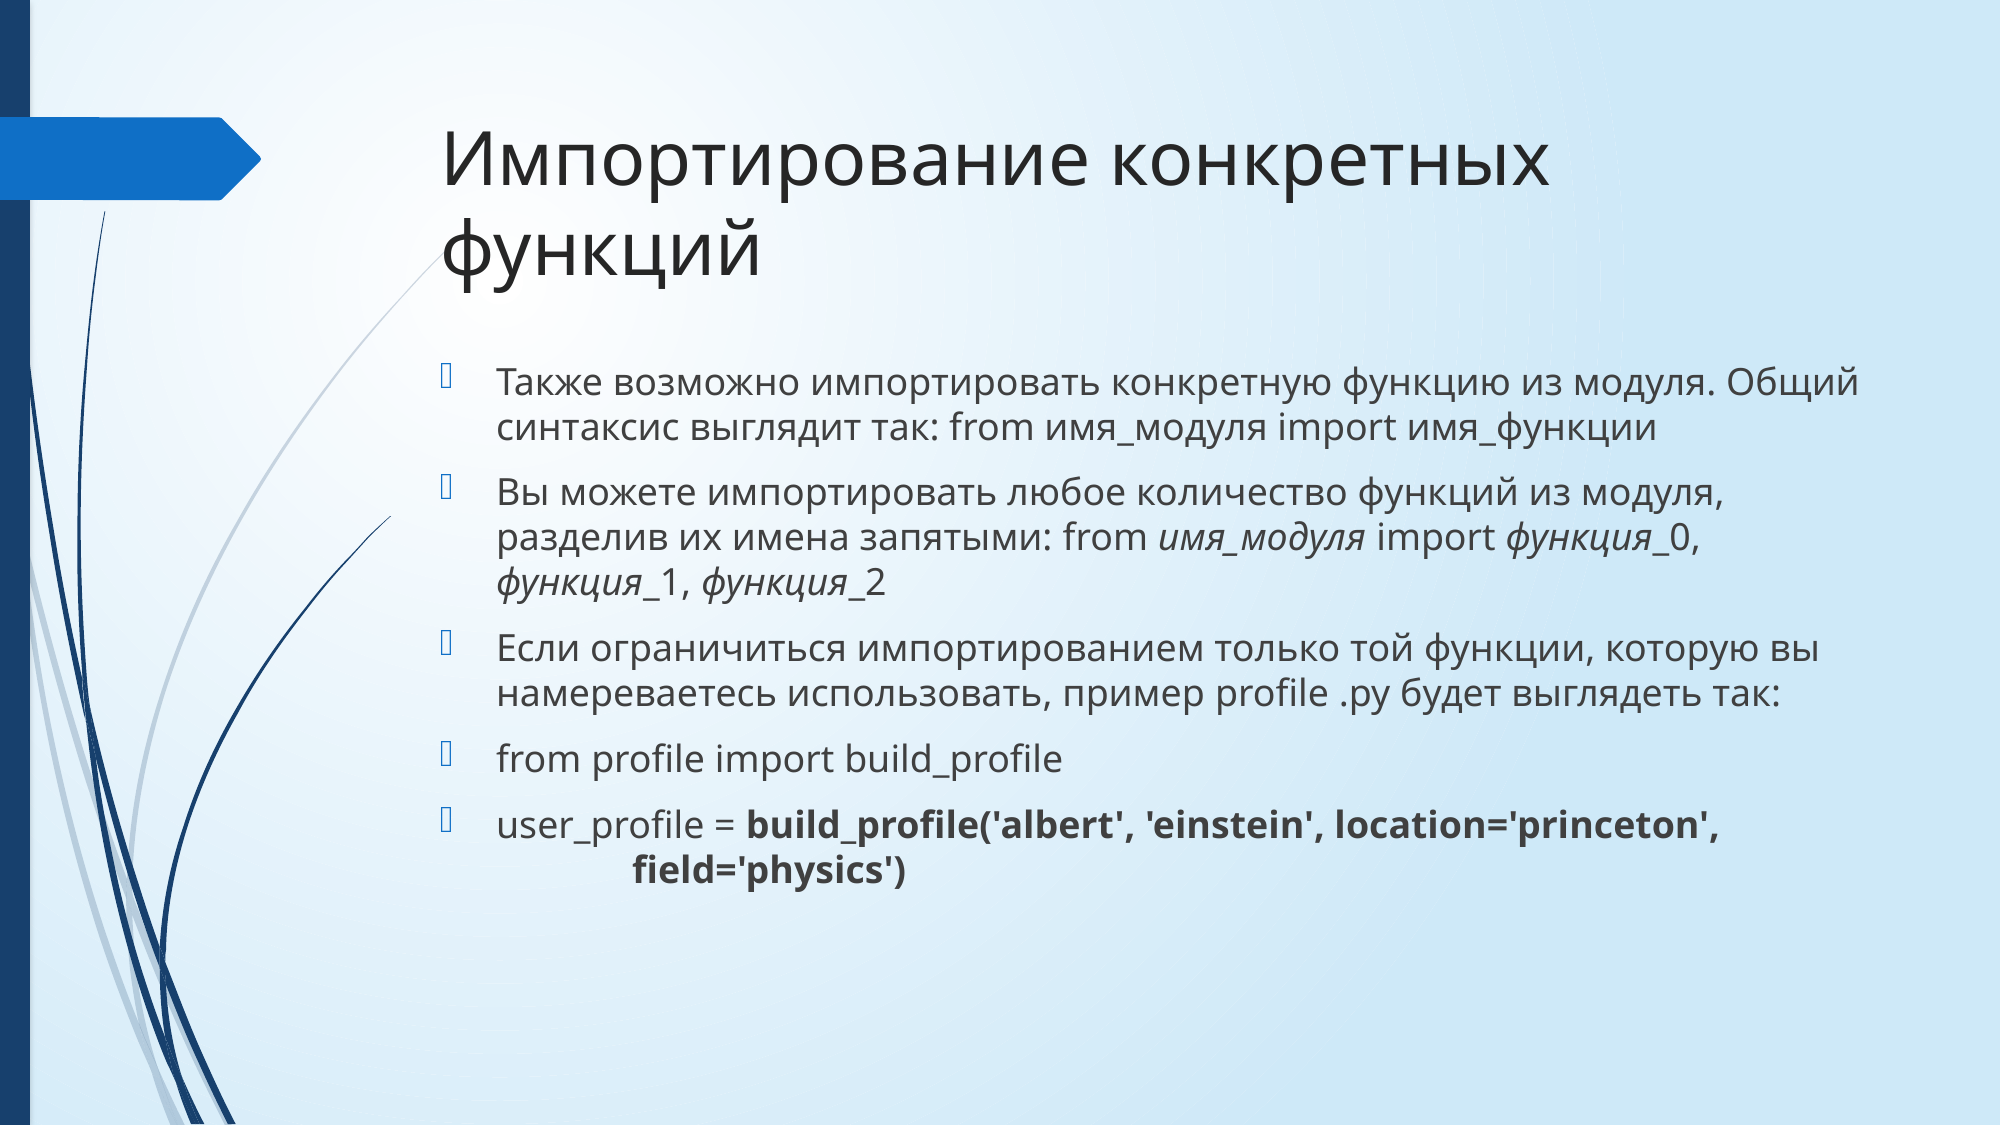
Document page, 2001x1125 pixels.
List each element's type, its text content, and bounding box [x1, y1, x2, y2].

title Импортирование конкретных функций [425, 102, 1888, 313]
list Также возможно импортировать конкретную функцию из модуля. Общий синтаксис выглядит так: from имя_модуля import имя_функции Вы можете импортировать любое количество функций из модуля, разделив их имена запятыми: from имя_модуля import функция_0, функция_1, функция_2 Если ограничиться импортированием только той функции, которую вы намереваетесь использовать, пример profile .py будет выглядеть так: from profile import build_profile user_profile = build_profile('albert', 'einstein', location='princeton', field='physics') [424, 350, 1888, 970]
